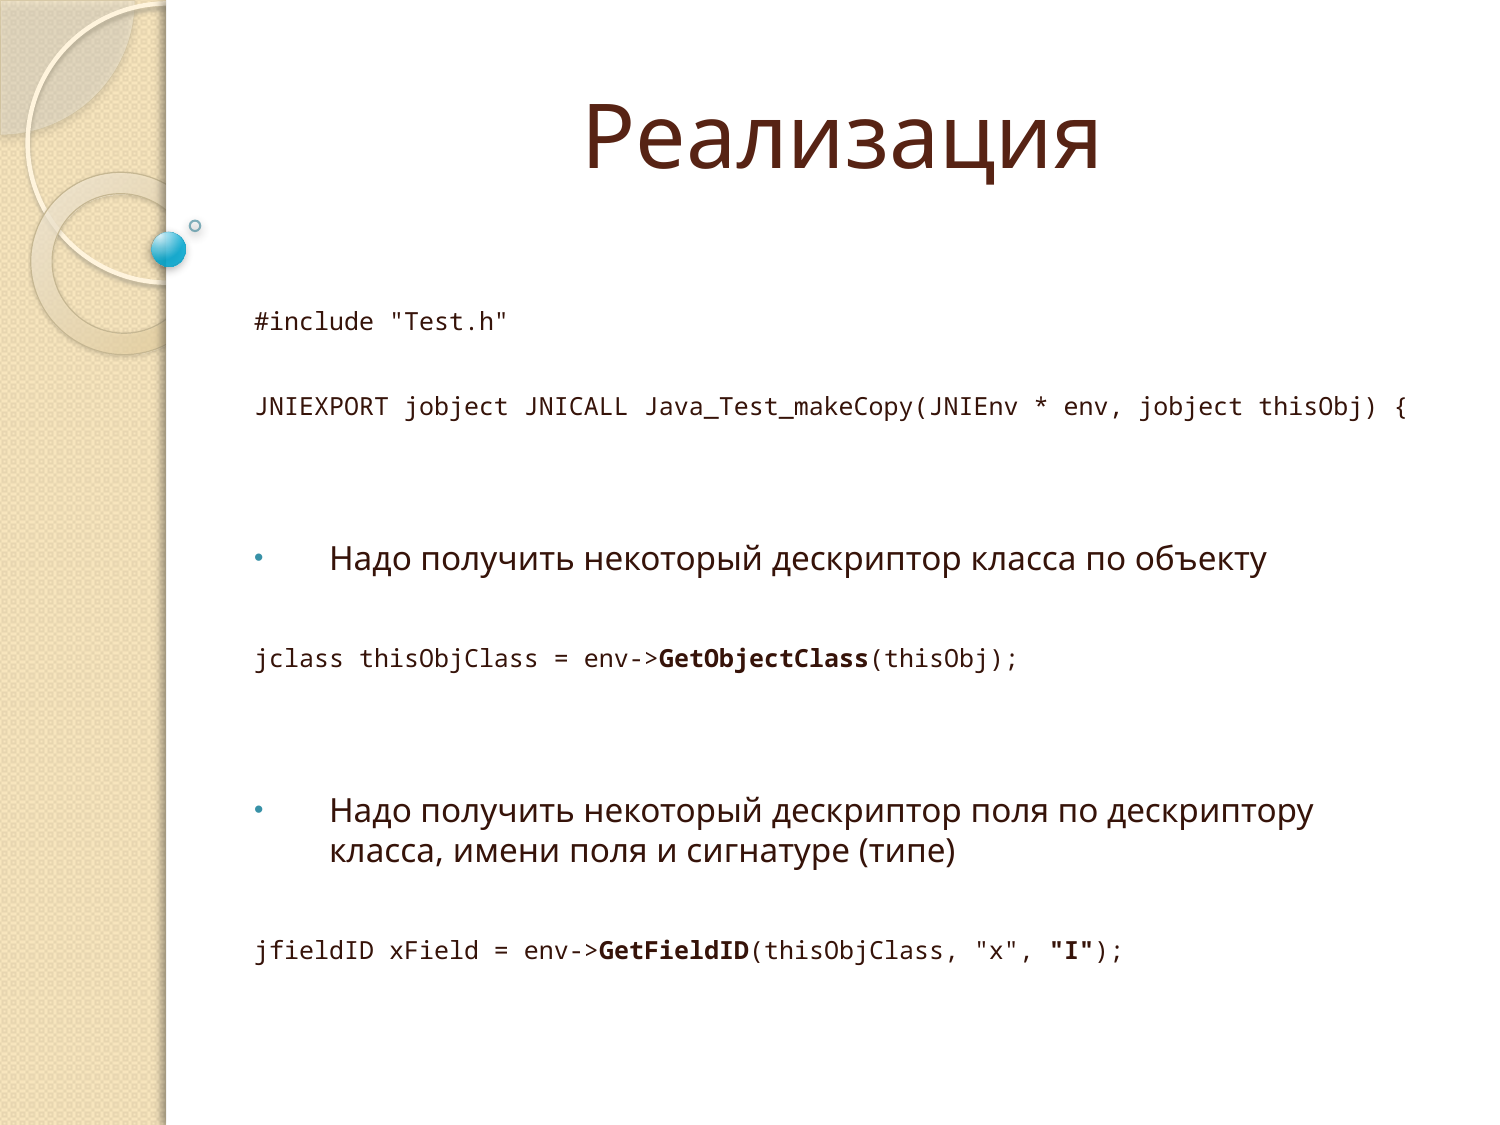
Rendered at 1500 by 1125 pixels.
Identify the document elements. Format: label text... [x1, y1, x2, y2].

title Реализация [234, 54, 1450, 195]
subtitle #include "Test.h" JNIEXPORT jobject JNICALL Java_Test_makeCopy(JNIEnv * env, jobject thisObj) { Надо получить некоторый дескриптор класса по объекту jclass thisObjClass = env->GetObjectClass(thisObj); Надо получить некоторый дескриптор поля по дескриптору класса, имени поля и сигнатуре (типе) jfieldID xField = env->GetFieldID(thisObjClass, "x", "I"); [234, 305, 1450, 1094]
